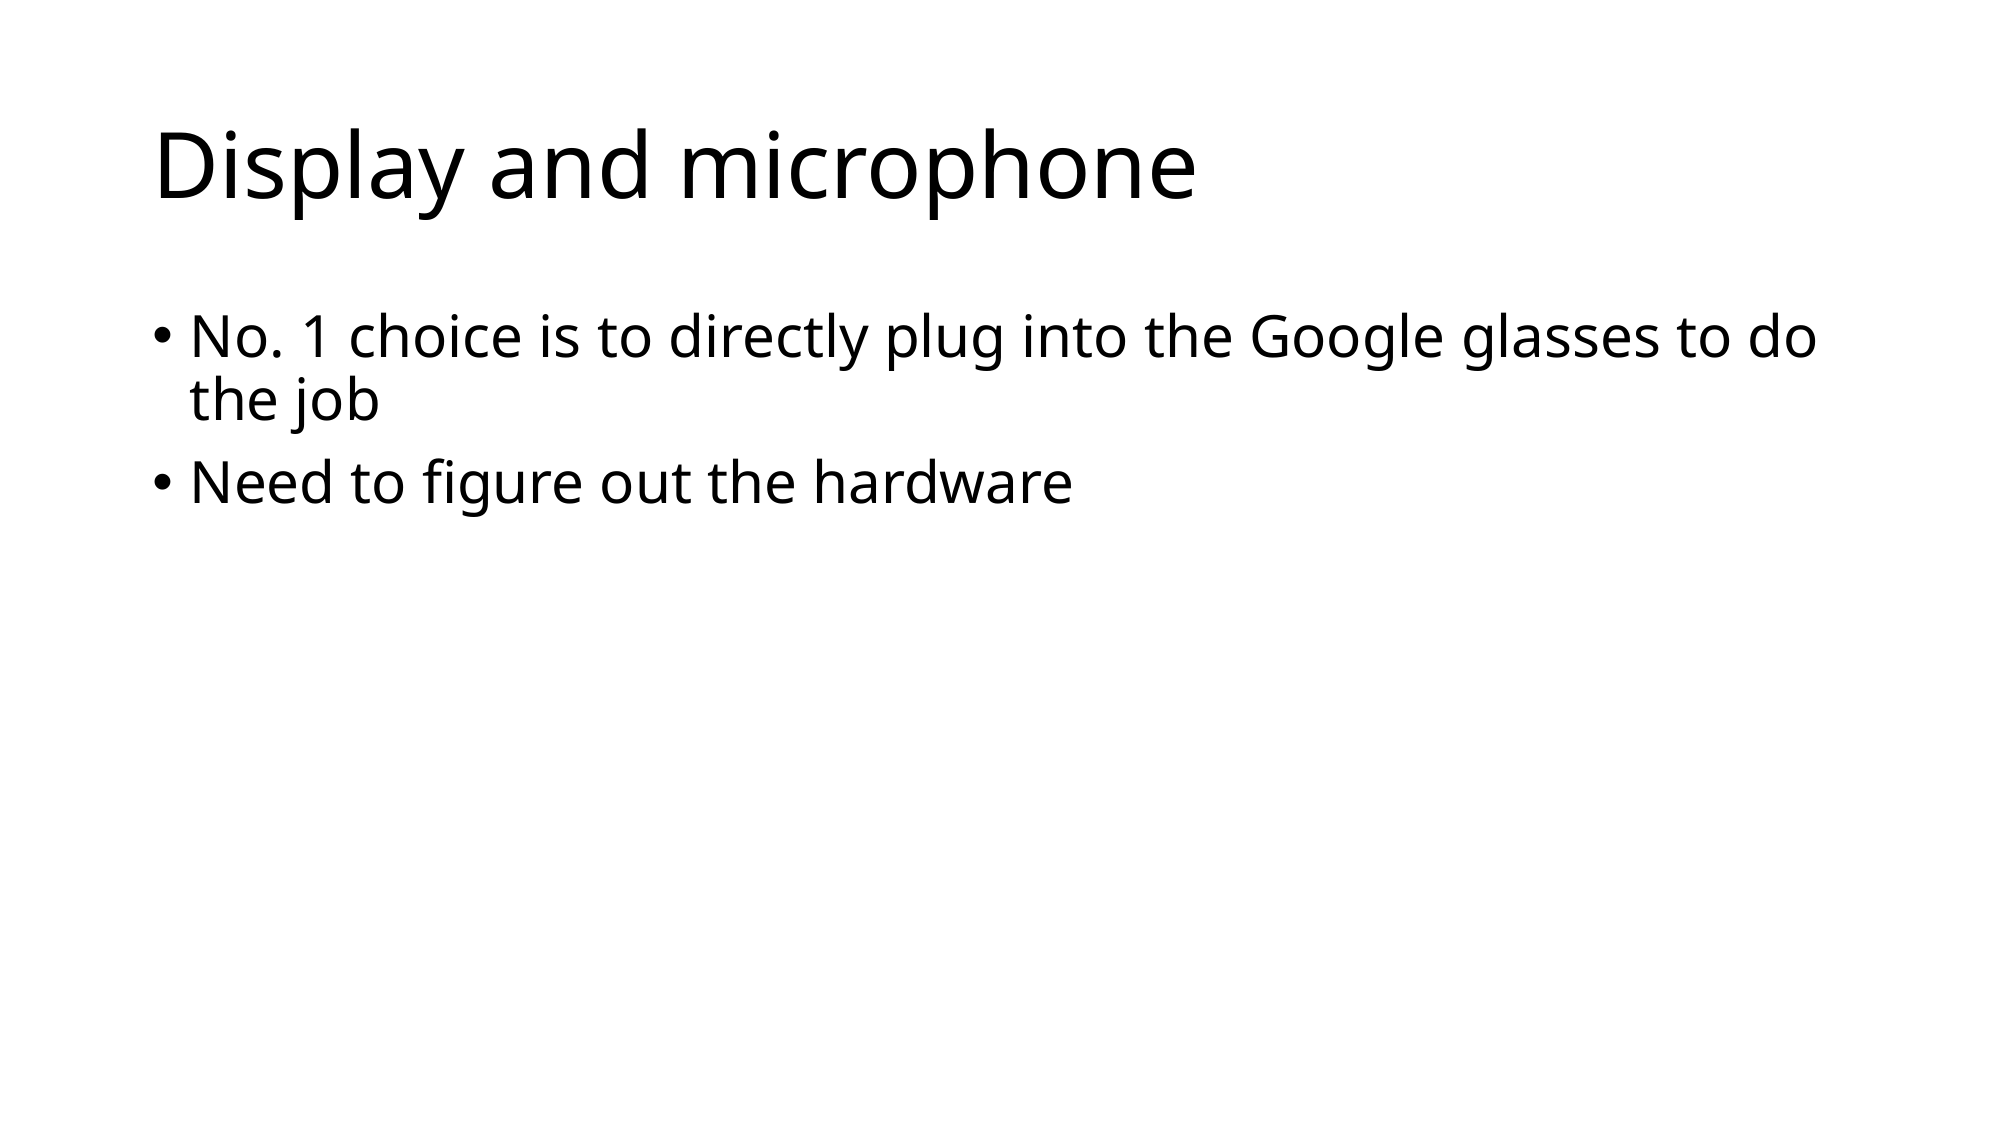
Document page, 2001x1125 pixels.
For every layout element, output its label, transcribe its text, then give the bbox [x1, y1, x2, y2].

list No. 1 choice is to directly plug into the Google glasses to do the job Need to figure out the hardware [137, 299, 1863, 1014]
title Display and microphone [137, 59, 1863, 278]
